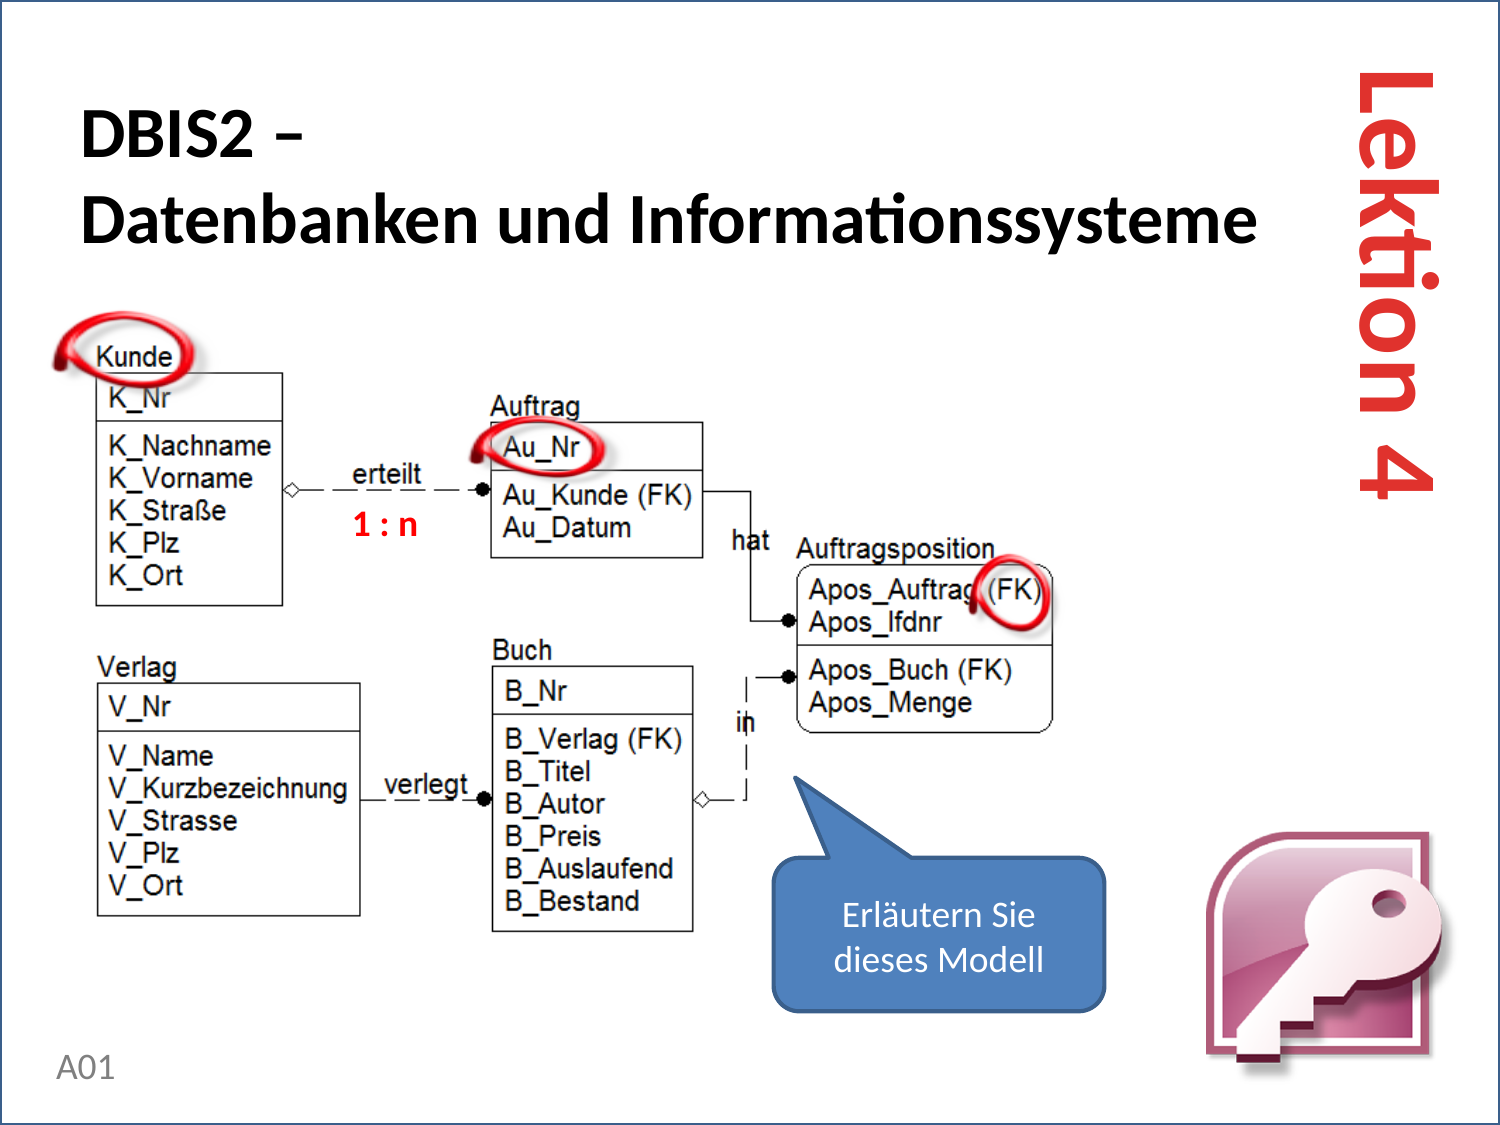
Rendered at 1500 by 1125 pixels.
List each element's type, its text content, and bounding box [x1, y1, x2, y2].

picture [0, 278, 1088, 959]
text_box Erläutern Sie dieses Modell [771, 855, 1107, 1014]
text_box Lektion 4 [1330, 30, 1481, 539]
title DBIS2 – Datenbanken und Informationssysteme [64, 66, 1282, 277]
picture [1174, 798, 1477, 1101]
